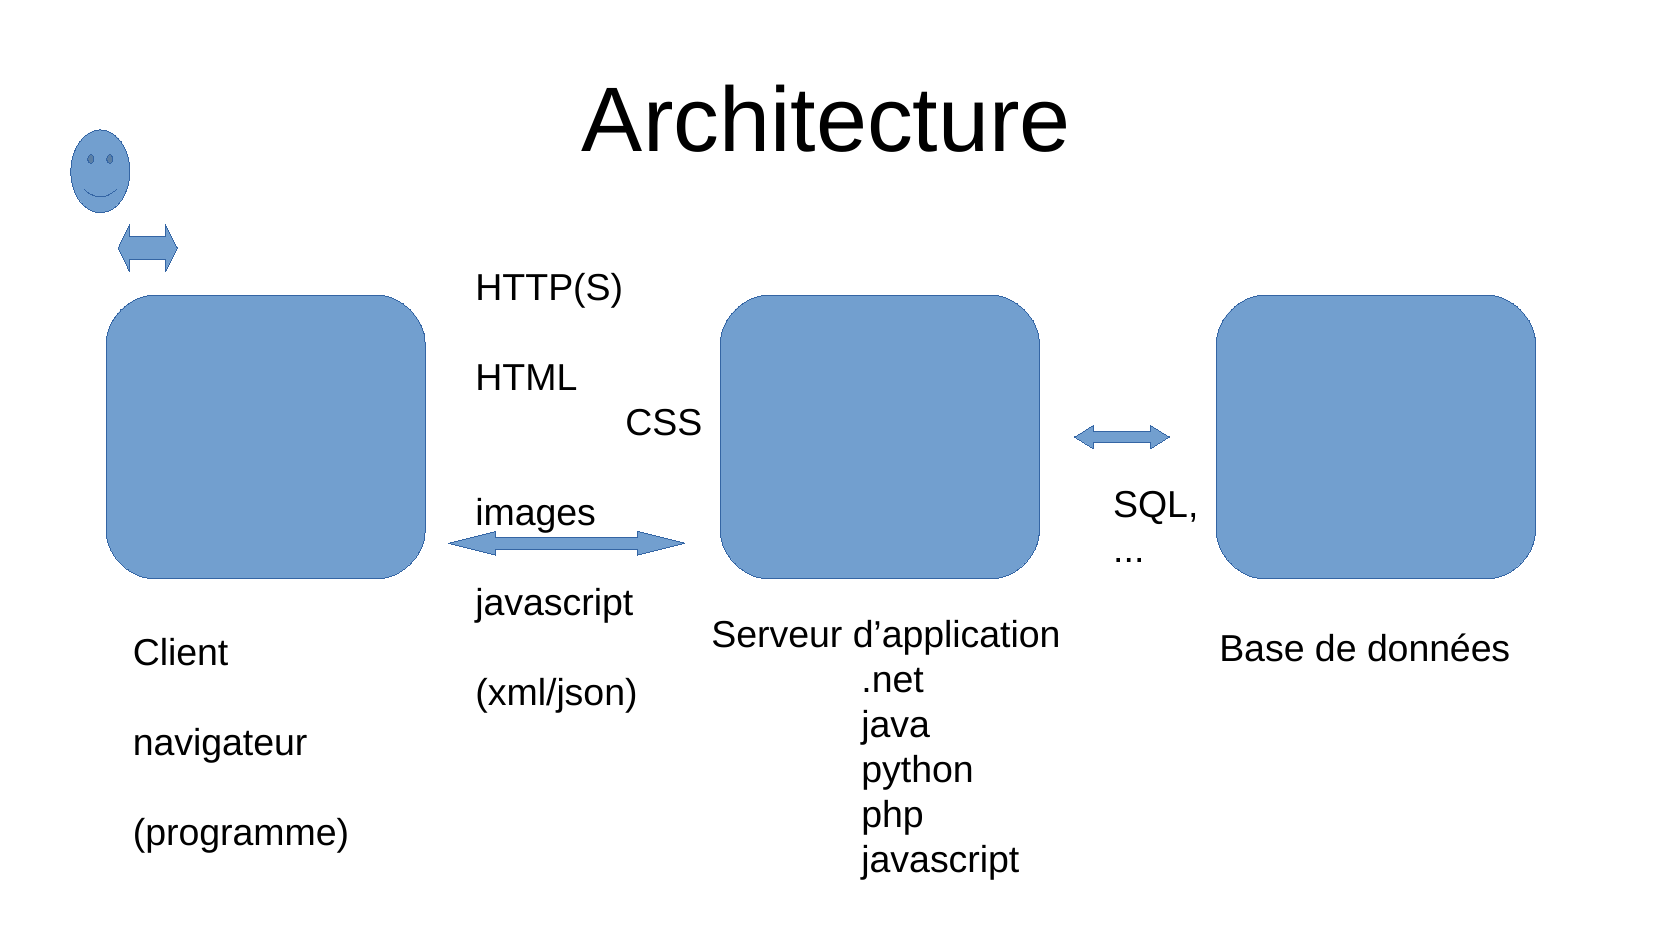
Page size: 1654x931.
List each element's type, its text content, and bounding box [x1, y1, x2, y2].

text_box [727, 295, 1040, 579]
text_box [1216, 295, 1536, 579]
text_box [118, 224, 178, 272]
text_box [1074, 425, 1170, 449]
text_box SQL, ... [1098, 472, 1214, 578]
text_box [448, 540, 460, 547]
text_box Base de données [1204, 616, 1526, 677]
text_box [106, 295, 426, 579]
text_box Architecture [82, 59, 1571, 170]
text_box Client navigateur (programme) [118, 620, 461, 861]
text_box Serveur d’application .net java python php javascript [696, 602, 1076, 888]
text_box [70, 129, 130, 213]
text_box HTTP(S) HTML CSS images javascript (xml/json) [460, 255, 727, 811]
